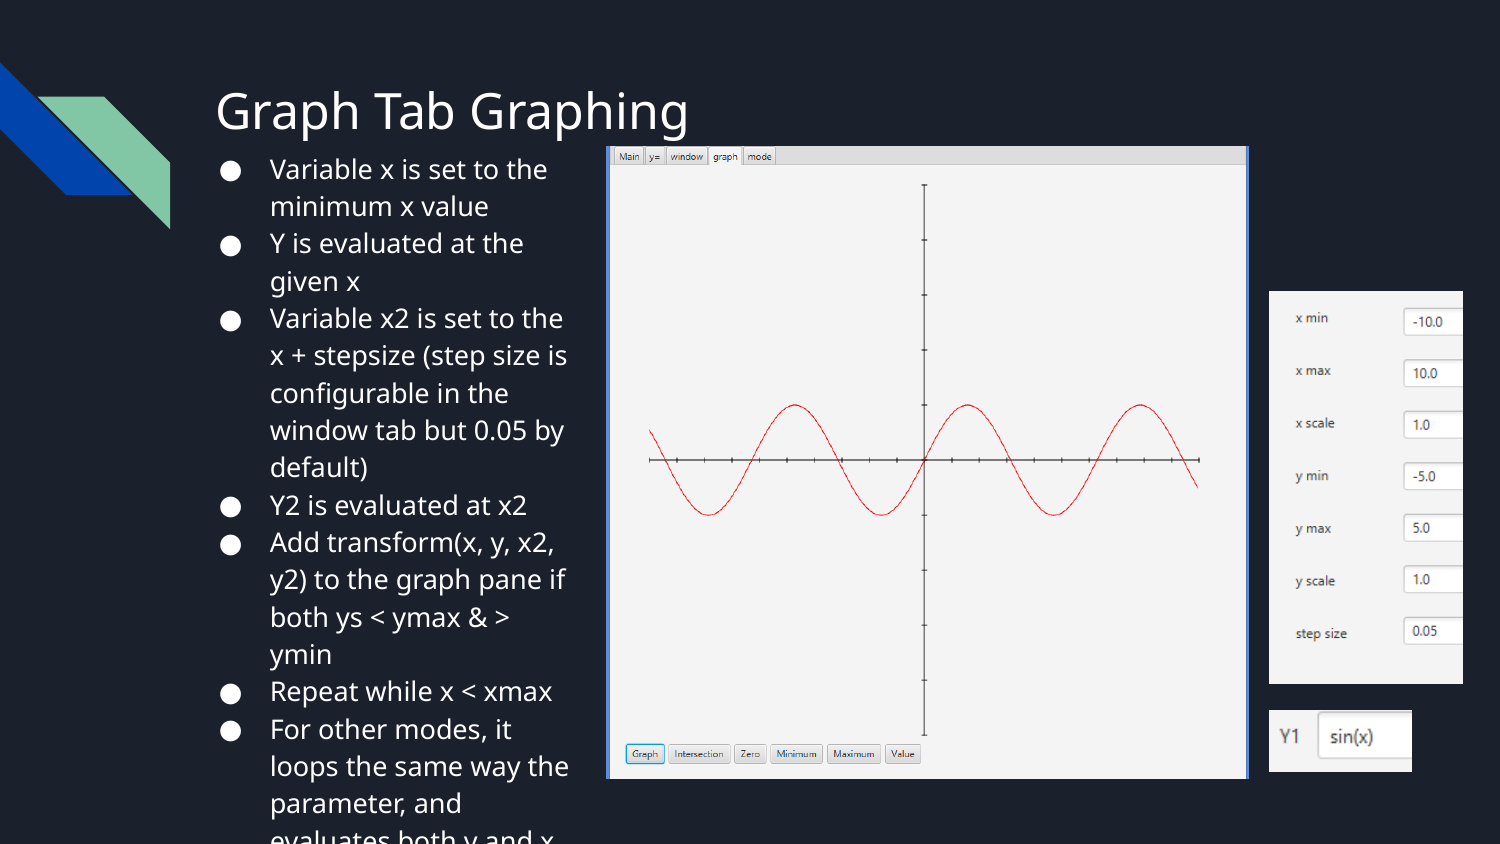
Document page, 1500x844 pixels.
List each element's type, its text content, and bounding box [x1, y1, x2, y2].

picture [1268, 290, 1463, 684]
picture [606, 146, 1249, 779]
list Variable x is set to the minimum x value Y is evaluated at the given x Variable x2 is set to the x + stepsize (step size is configurable in the window tab but 0.05 by default) Y2 is evaluated at x2 Add transform(x, y, x2, y2) to the graph pane if both ys < ymax & > ymin Repeat while x < xmax For other modes, it loops the same way the parameter, and evaluates both y and x [179, 132, 591, 830]
title Graph Tab Graphing [200, 64, 1356, 163]
picture [1268, 710, 1412, 772]
